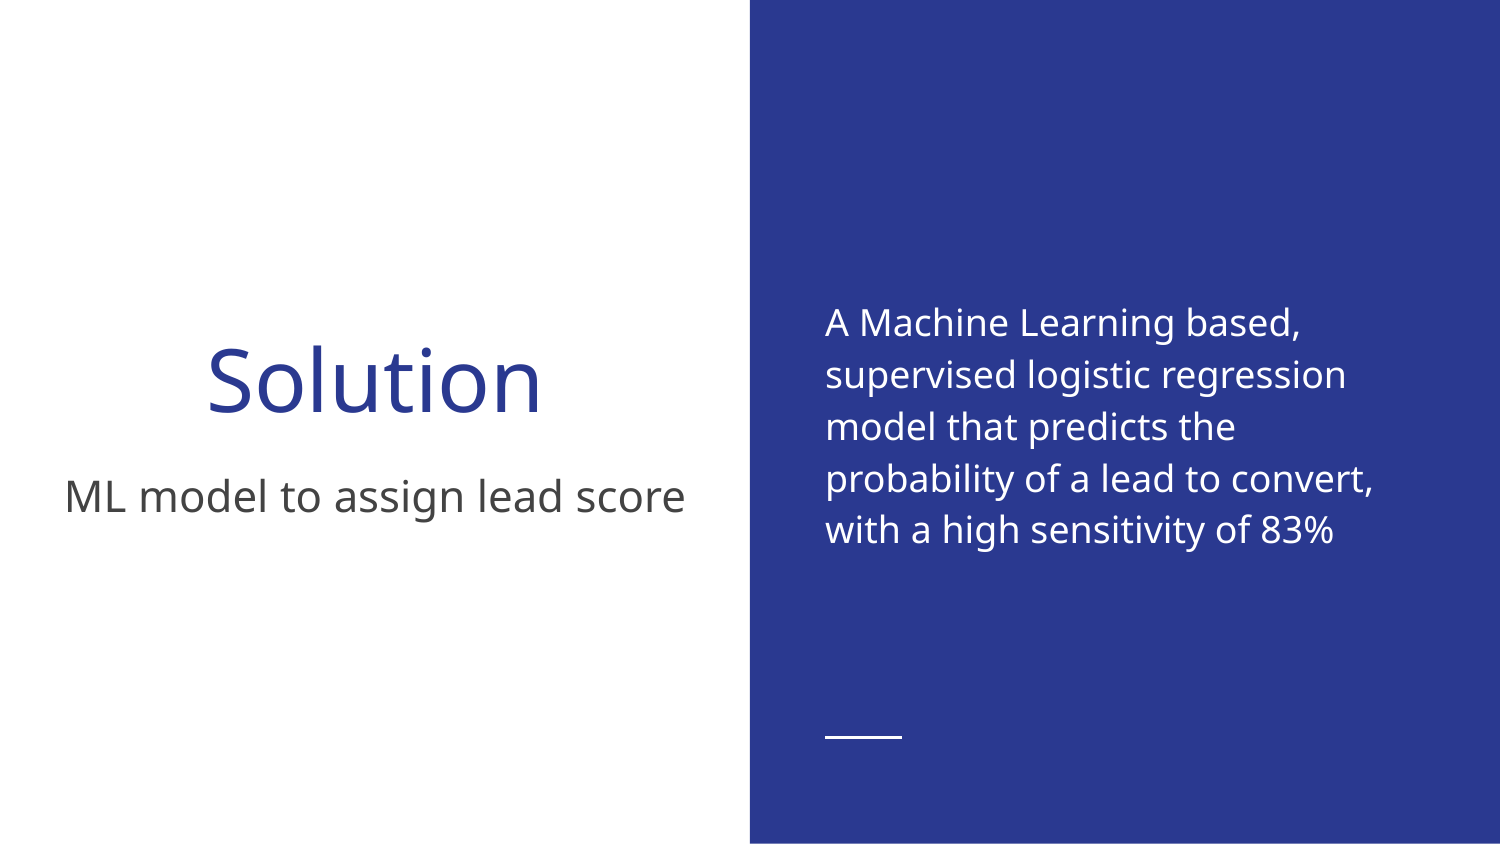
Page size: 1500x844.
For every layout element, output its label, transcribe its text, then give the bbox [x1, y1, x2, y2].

list A Machine Learning based, supervised logistic regression model that predicts the probability of a lead to convert, with a high sensitivity of 83% [810, 118, 1440, 725]
subtitle ML model to assign lead score [43, 454, 708, 663]
title Solution [43, 188, 708, 446]
